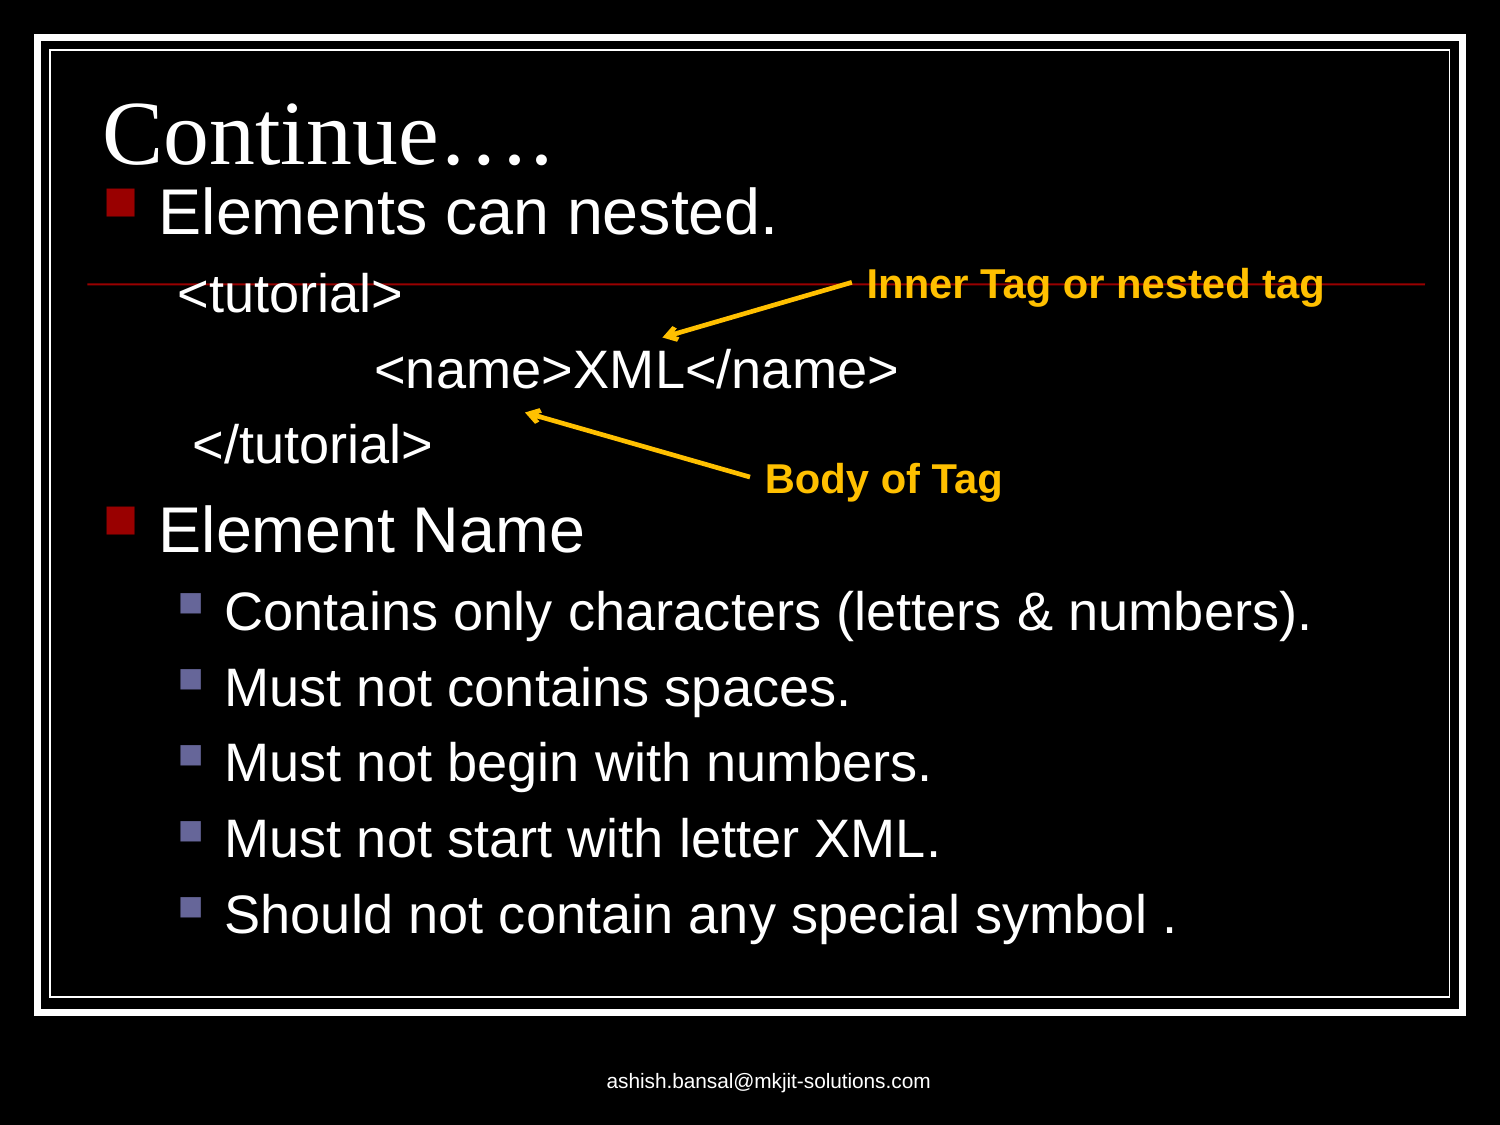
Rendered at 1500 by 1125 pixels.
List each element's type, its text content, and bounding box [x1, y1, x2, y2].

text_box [524, 412, 751, 478]
title Continue…. [87, 74, 1426, 162]
list Elements can nested. <tutorial> <name>XML</name> </tutorial> Element Name Contains only characters (letters & numbers). Must not contains spaces. Must not begin with numbers. Must not start with letter XML. Should not contain any special symbol . [87, 162, 1426, 988]
text_box Inner Tag or nested tag [851, 249, 1341, 315]
footer ashish.bansal@mkjit-solutions.com [530, 1024, 1007, 1101]
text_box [662, 282, 851, 338]
text_box Body of Tag [749, 444, 1169, 510]
